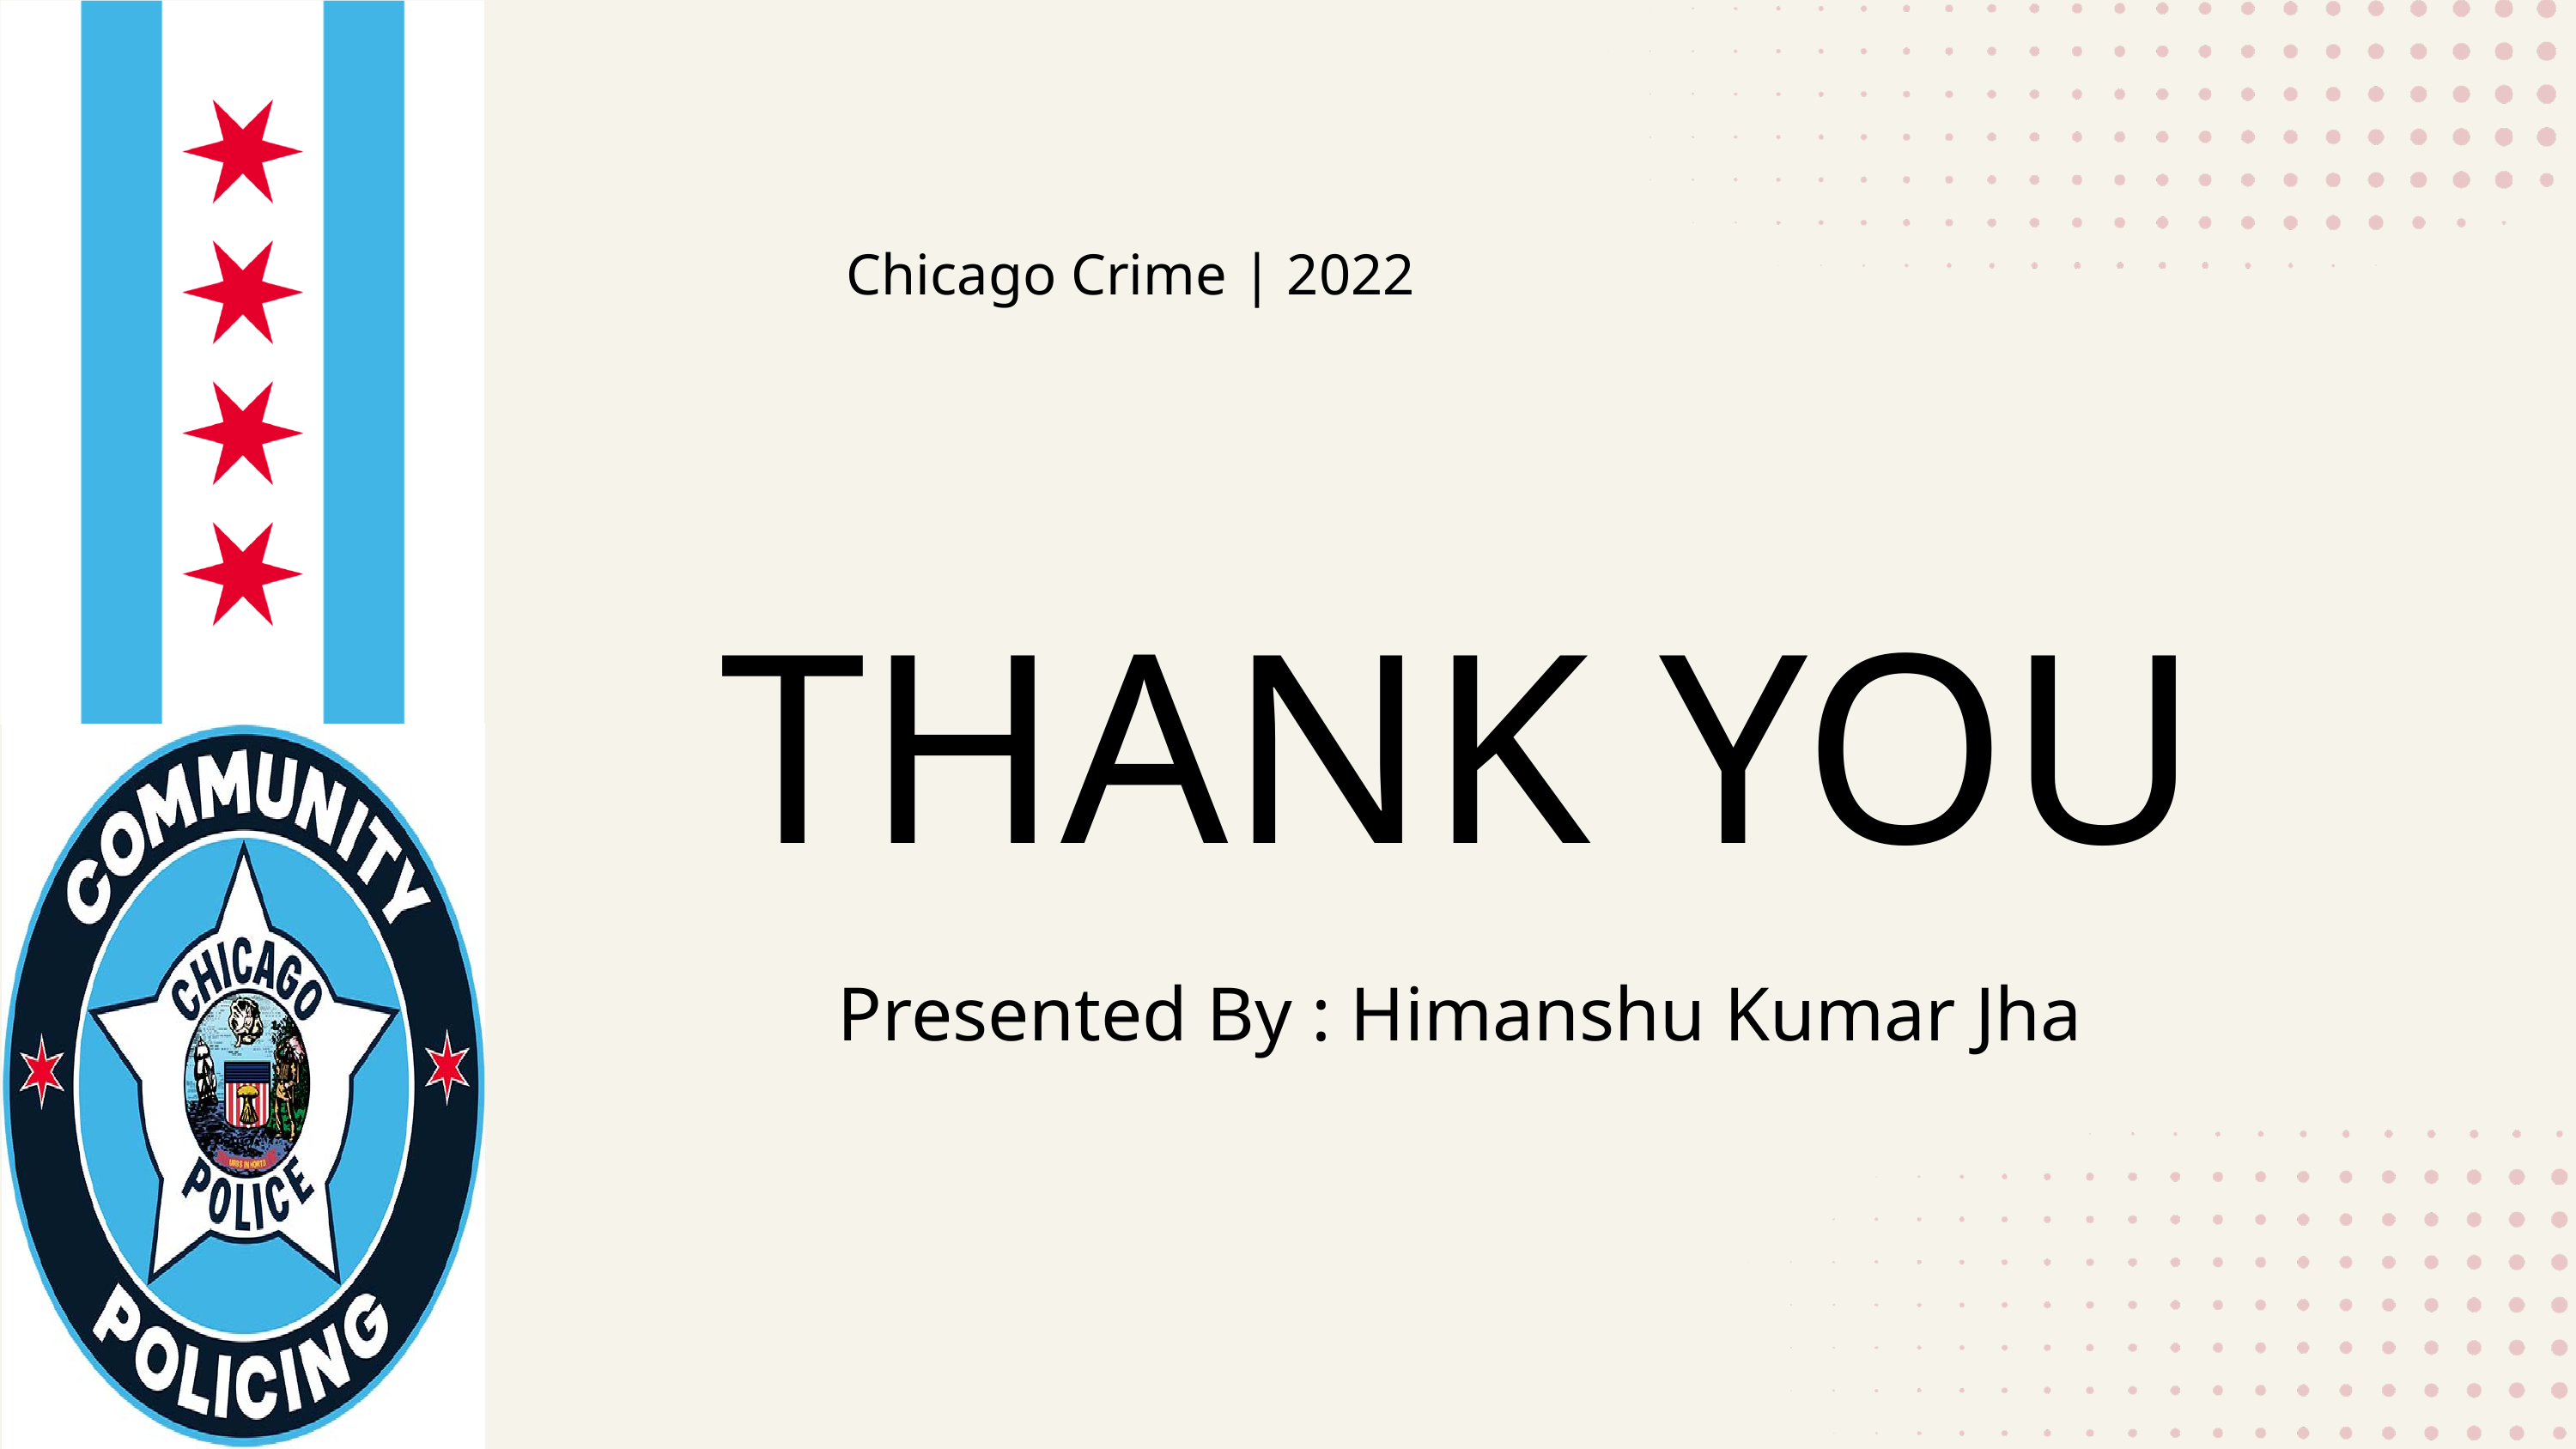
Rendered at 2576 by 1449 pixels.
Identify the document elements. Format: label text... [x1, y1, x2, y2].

text_box [1607, 0, 2576, 269]
picture [0, 2, 605, 1449]
text_box Chicago Crime | 2022 [646, 227, 1616, 306]
text_box [1748, 1130, 2576, 1449]
text_box Presented By : Himanshu Kumar Jha [708, 952, 2212, 1056]
text_box THANK YOU [641, 527, 2280, 896]
